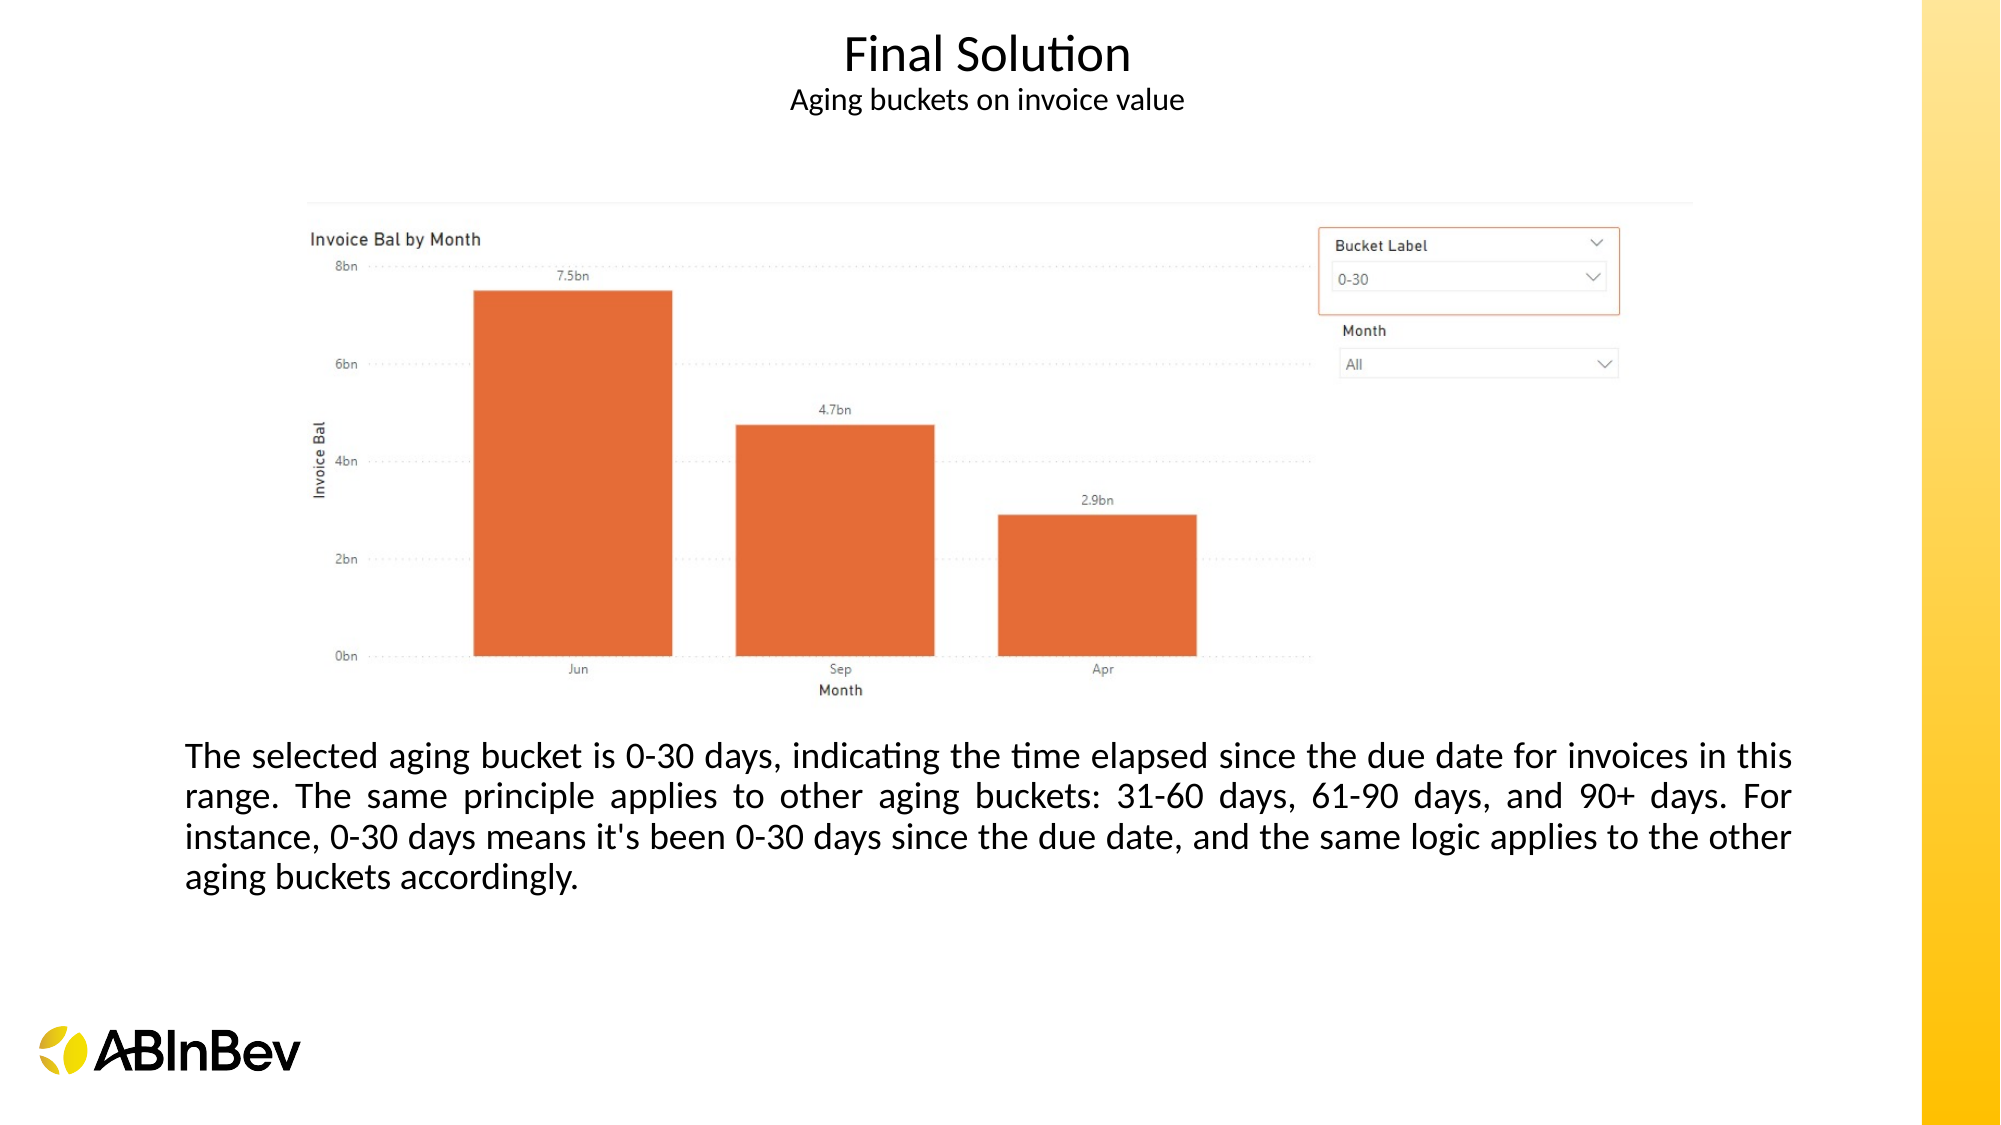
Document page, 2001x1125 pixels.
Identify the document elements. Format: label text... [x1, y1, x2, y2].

text_box [1921, 0, 2000, 1125]
title Final Solution Aging buckets on invoice value [125, 18, 1851, 126]
list The selected aging bucket is 0-30 days, indicating the time elapsed since the due date for invoices in this range. The same principle applies to other aging buckets: 31-60 days, 61-90 days, and 90+ days. For instance, 0-30 days means it's been 0-30 days since the due date, and the same logic applies to the other aging buckets accordingly. [169, 728, 1810, 1125]
picture [39, 1026, 301, 1075]
picture [307, 202, 1693, 727]
